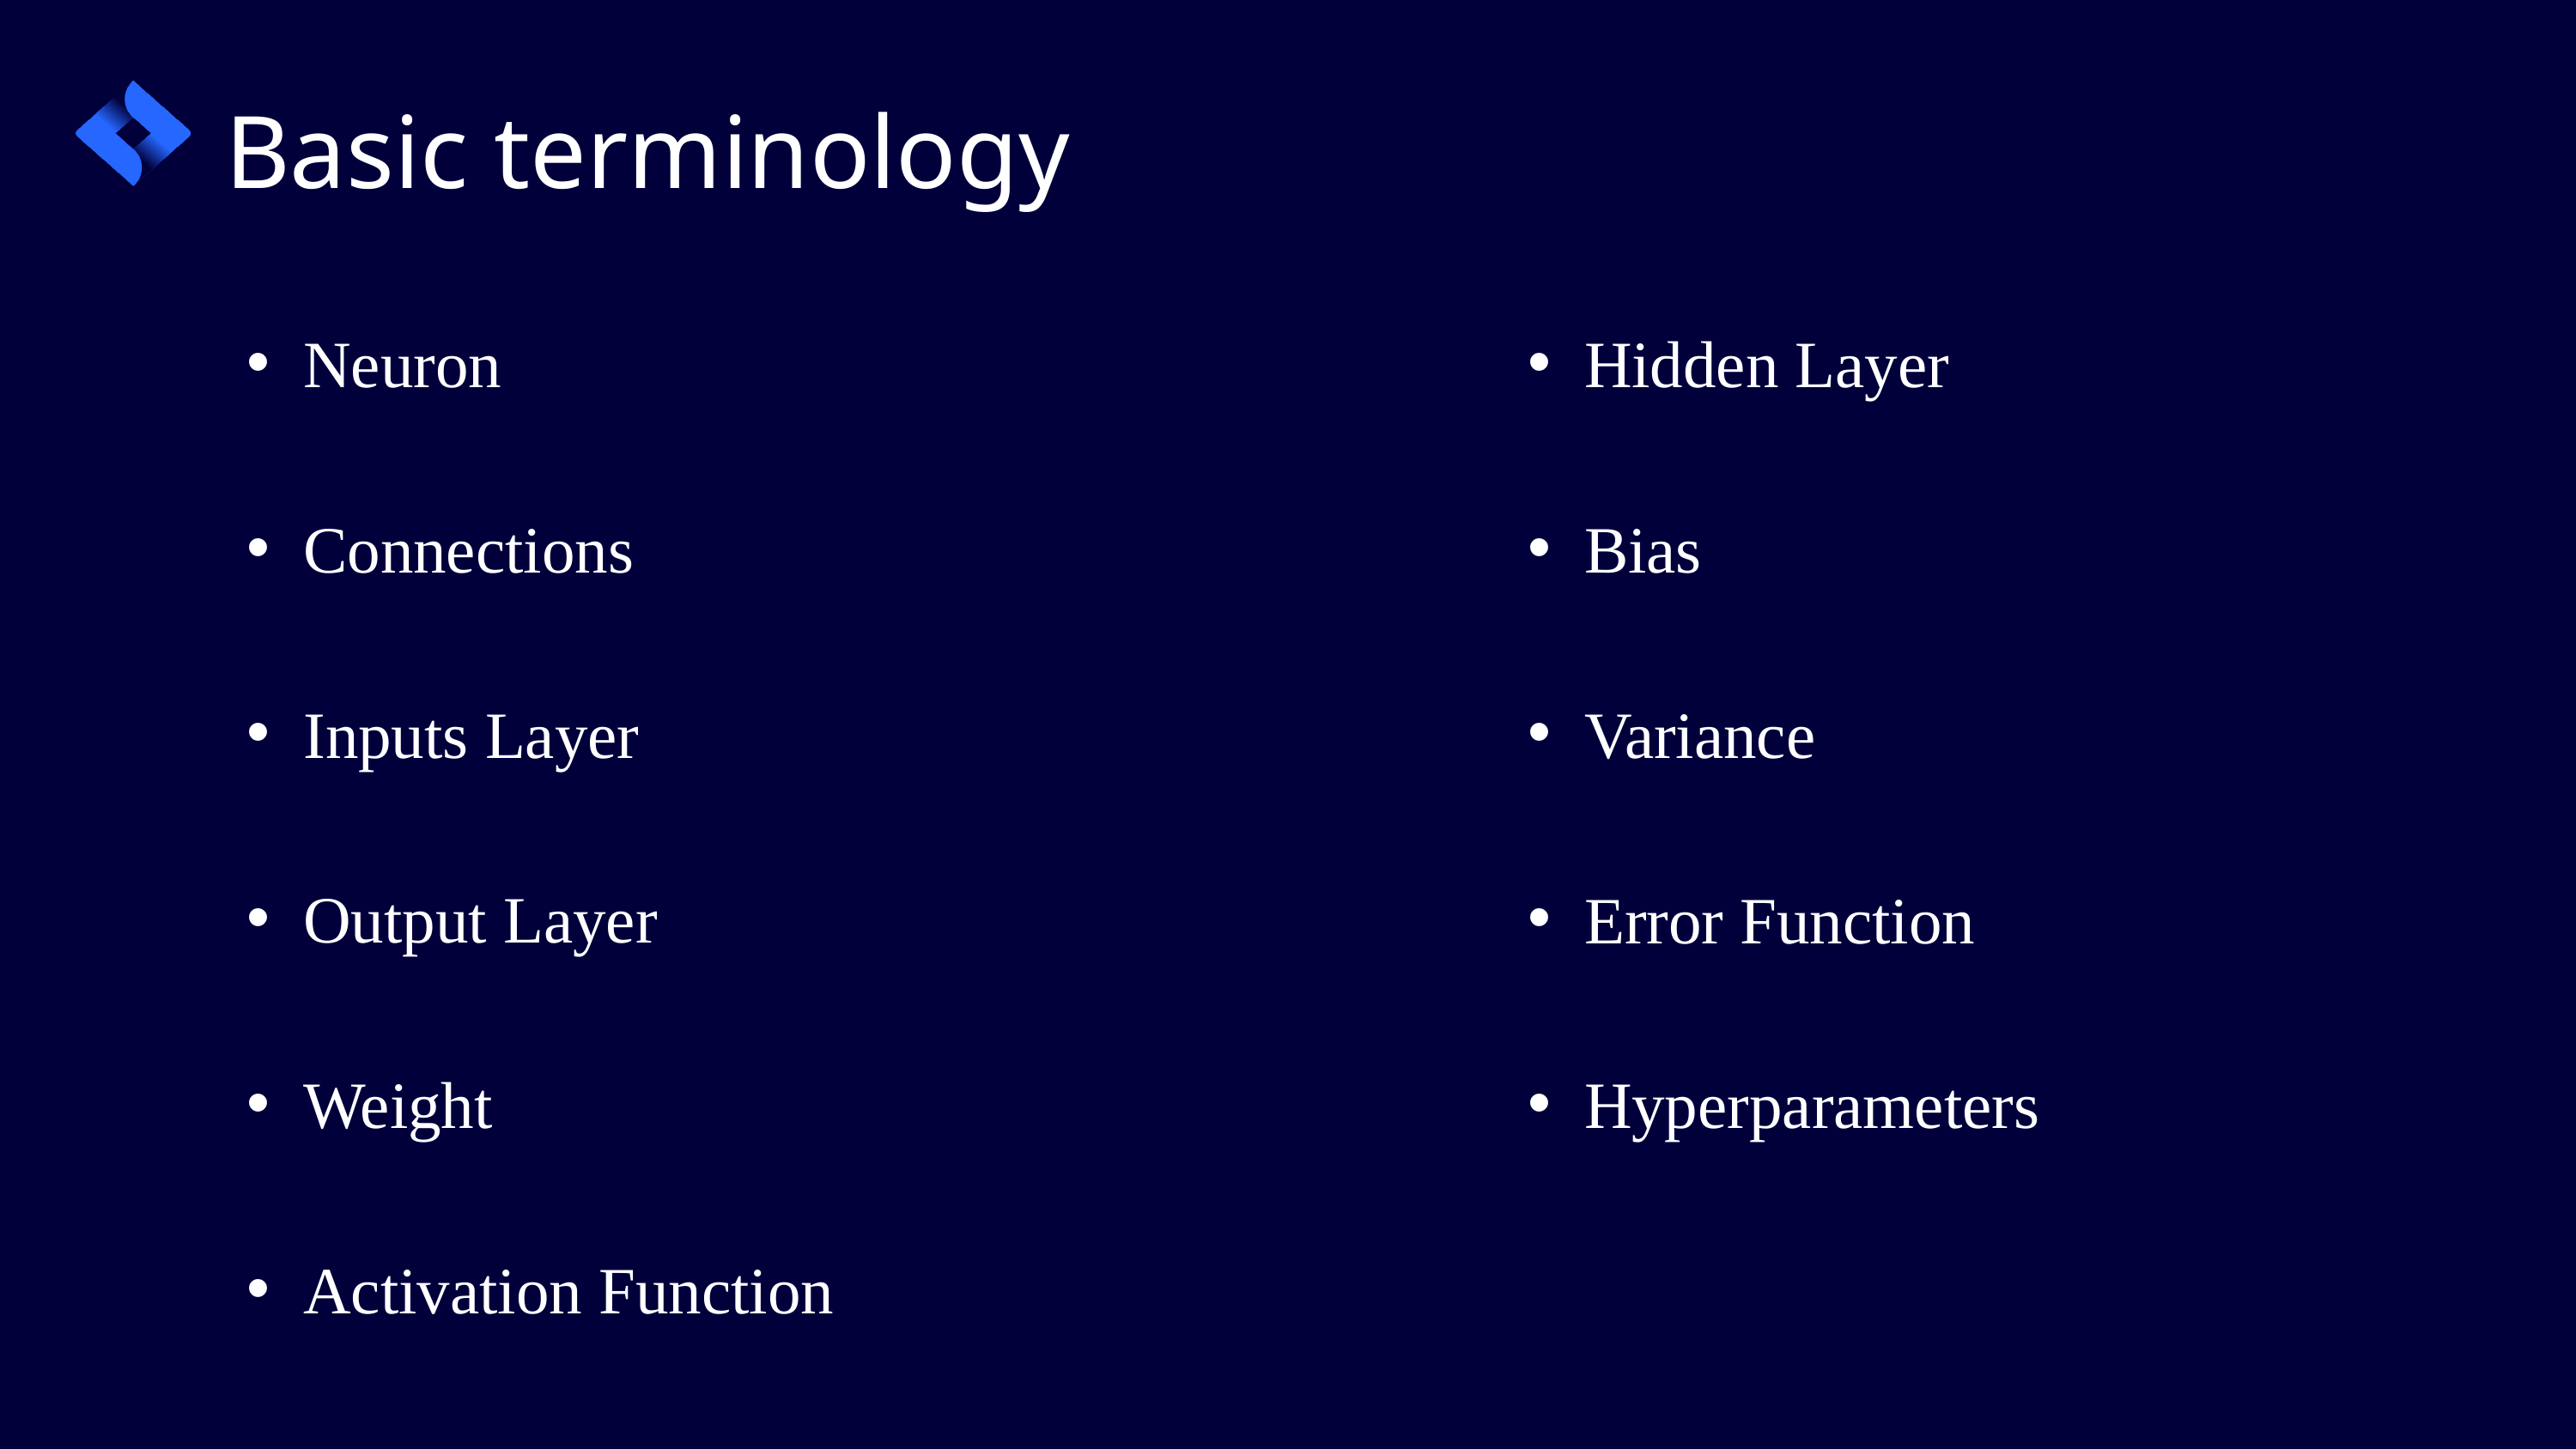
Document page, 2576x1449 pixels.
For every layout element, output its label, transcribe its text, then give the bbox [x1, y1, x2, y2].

text_box [75, 80, 191, 186]
text_box Neuron Connections Inputs Layer Output Layer Weight Activation Function [191, 308, 878, 1420]
text_box Hidden Layer Bias Variance Error Function Hyperparameters [1471, 308, 2077, 1143]
text_box Basic terminology [161, 68, 1135, 209]
